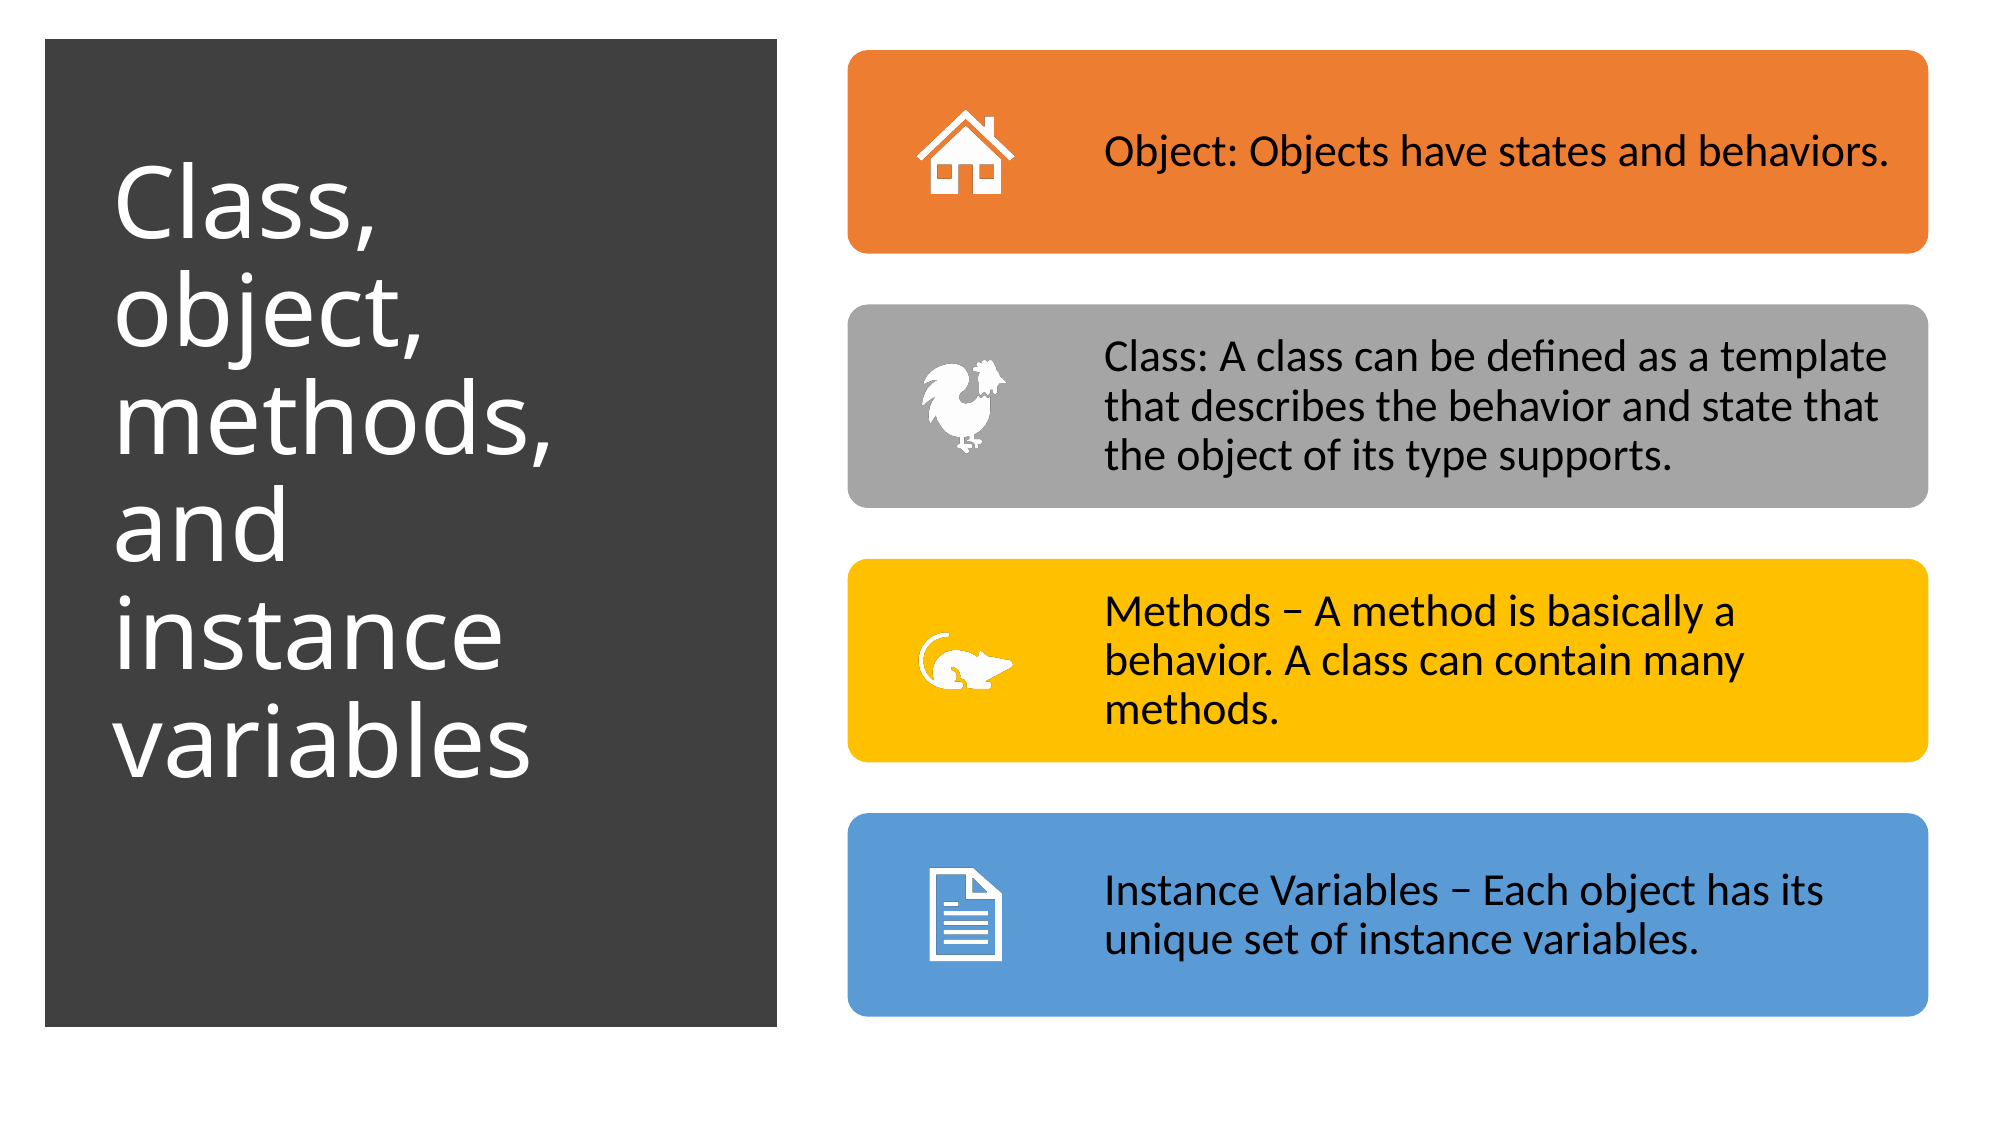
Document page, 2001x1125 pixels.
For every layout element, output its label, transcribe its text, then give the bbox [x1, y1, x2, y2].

text_box [54, 49, 768, 1018]
title Class, object, methods, and instance variables [97, 104, 722, 967]
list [847, 49, 1929, 1018]
